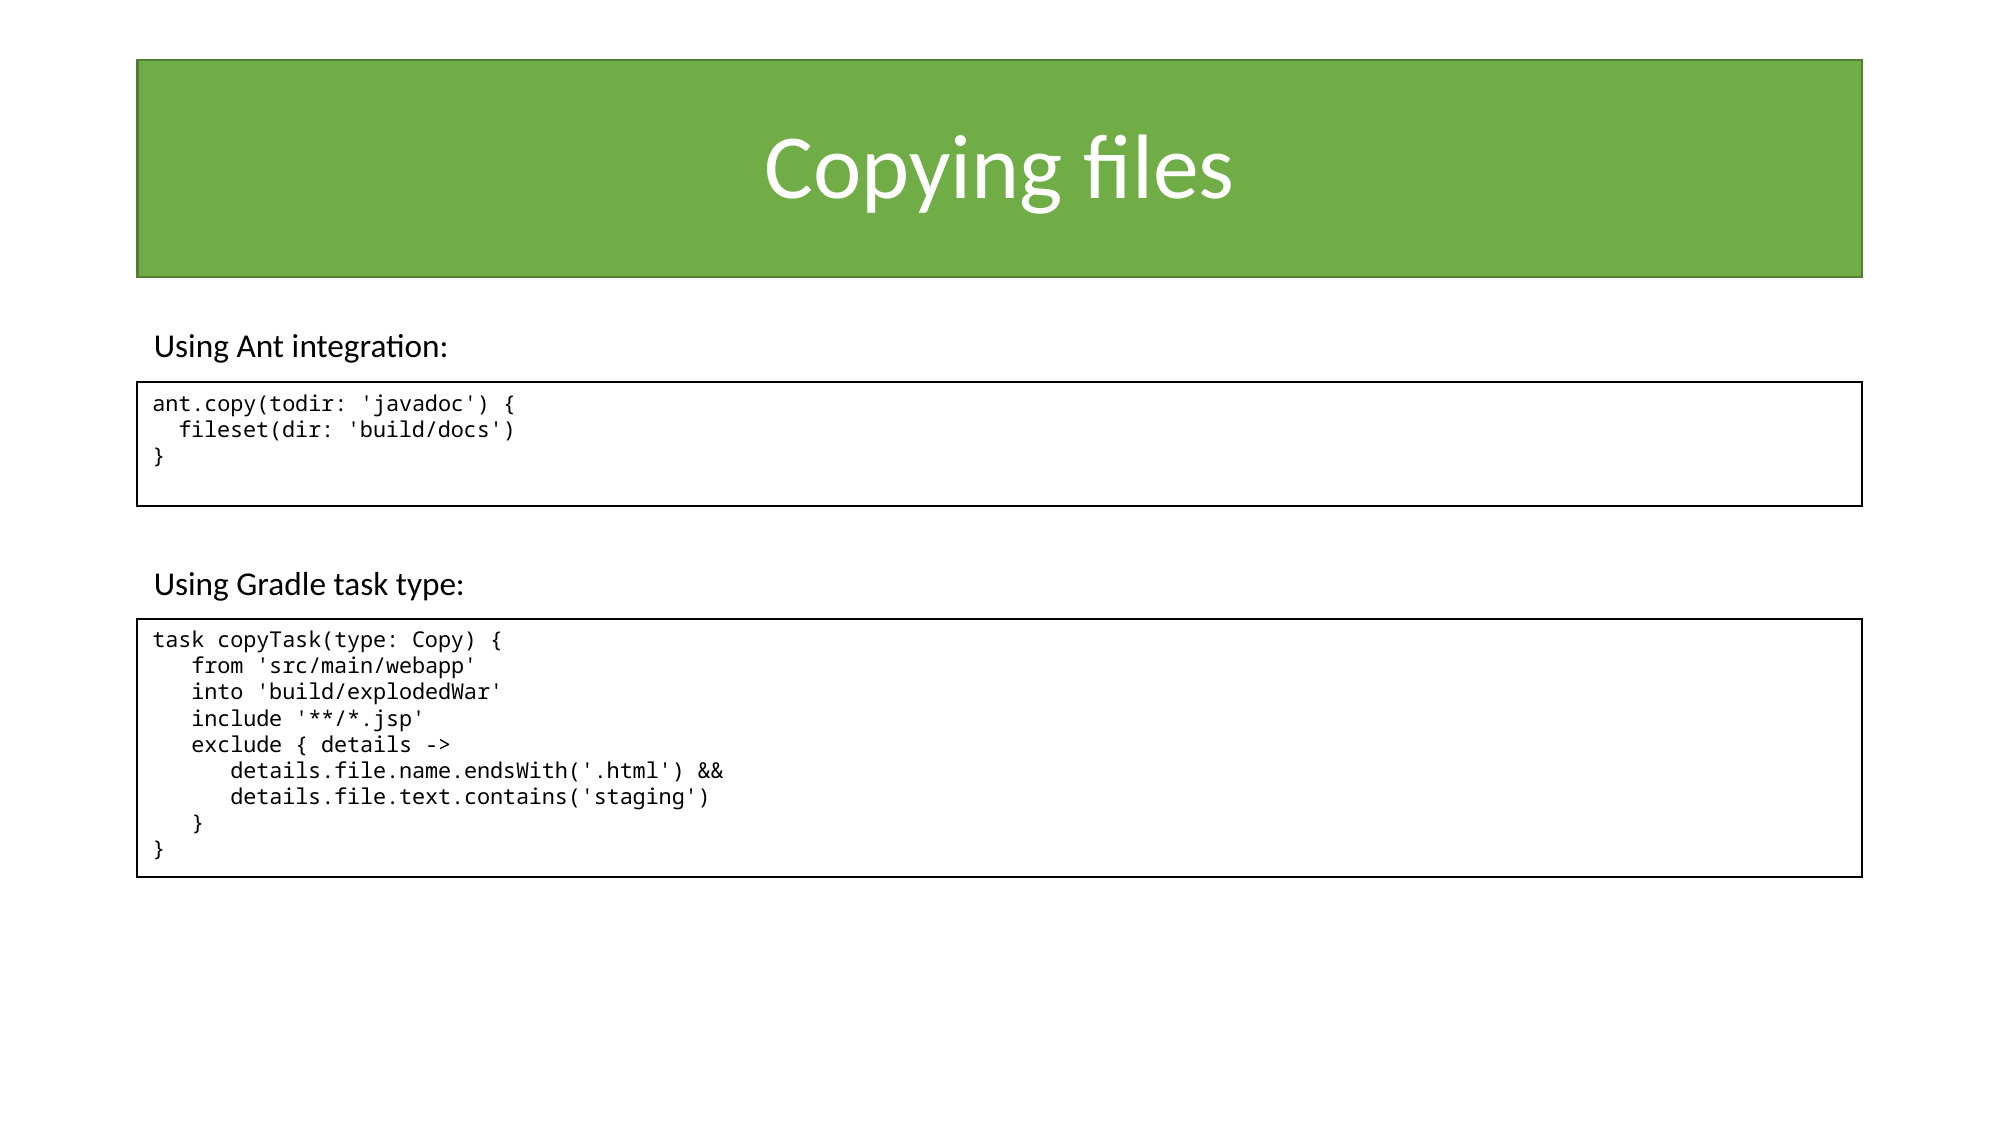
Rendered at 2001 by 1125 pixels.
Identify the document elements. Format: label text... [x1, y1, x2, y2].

text_box Using Gradle task type: [139, 554, 481, 610]
text_box Using Ant integration: [139, 316, 464, 372]
text_box ant.copy(todir: 'javadoc') { fileset(dir: 'build/docs') } [136, 381, 1863, 507]
title Copying files [136, 59, 1863, 278]
text_box task copyTask(type: Copy) { from 'src/main/webapp' into 'build/explodedWar' include '**/*.jsp' exclude { details -> details.file.name.endsWith('.html') && details.file.text.contains('staging') } } [136, 618, 1863, 878]
